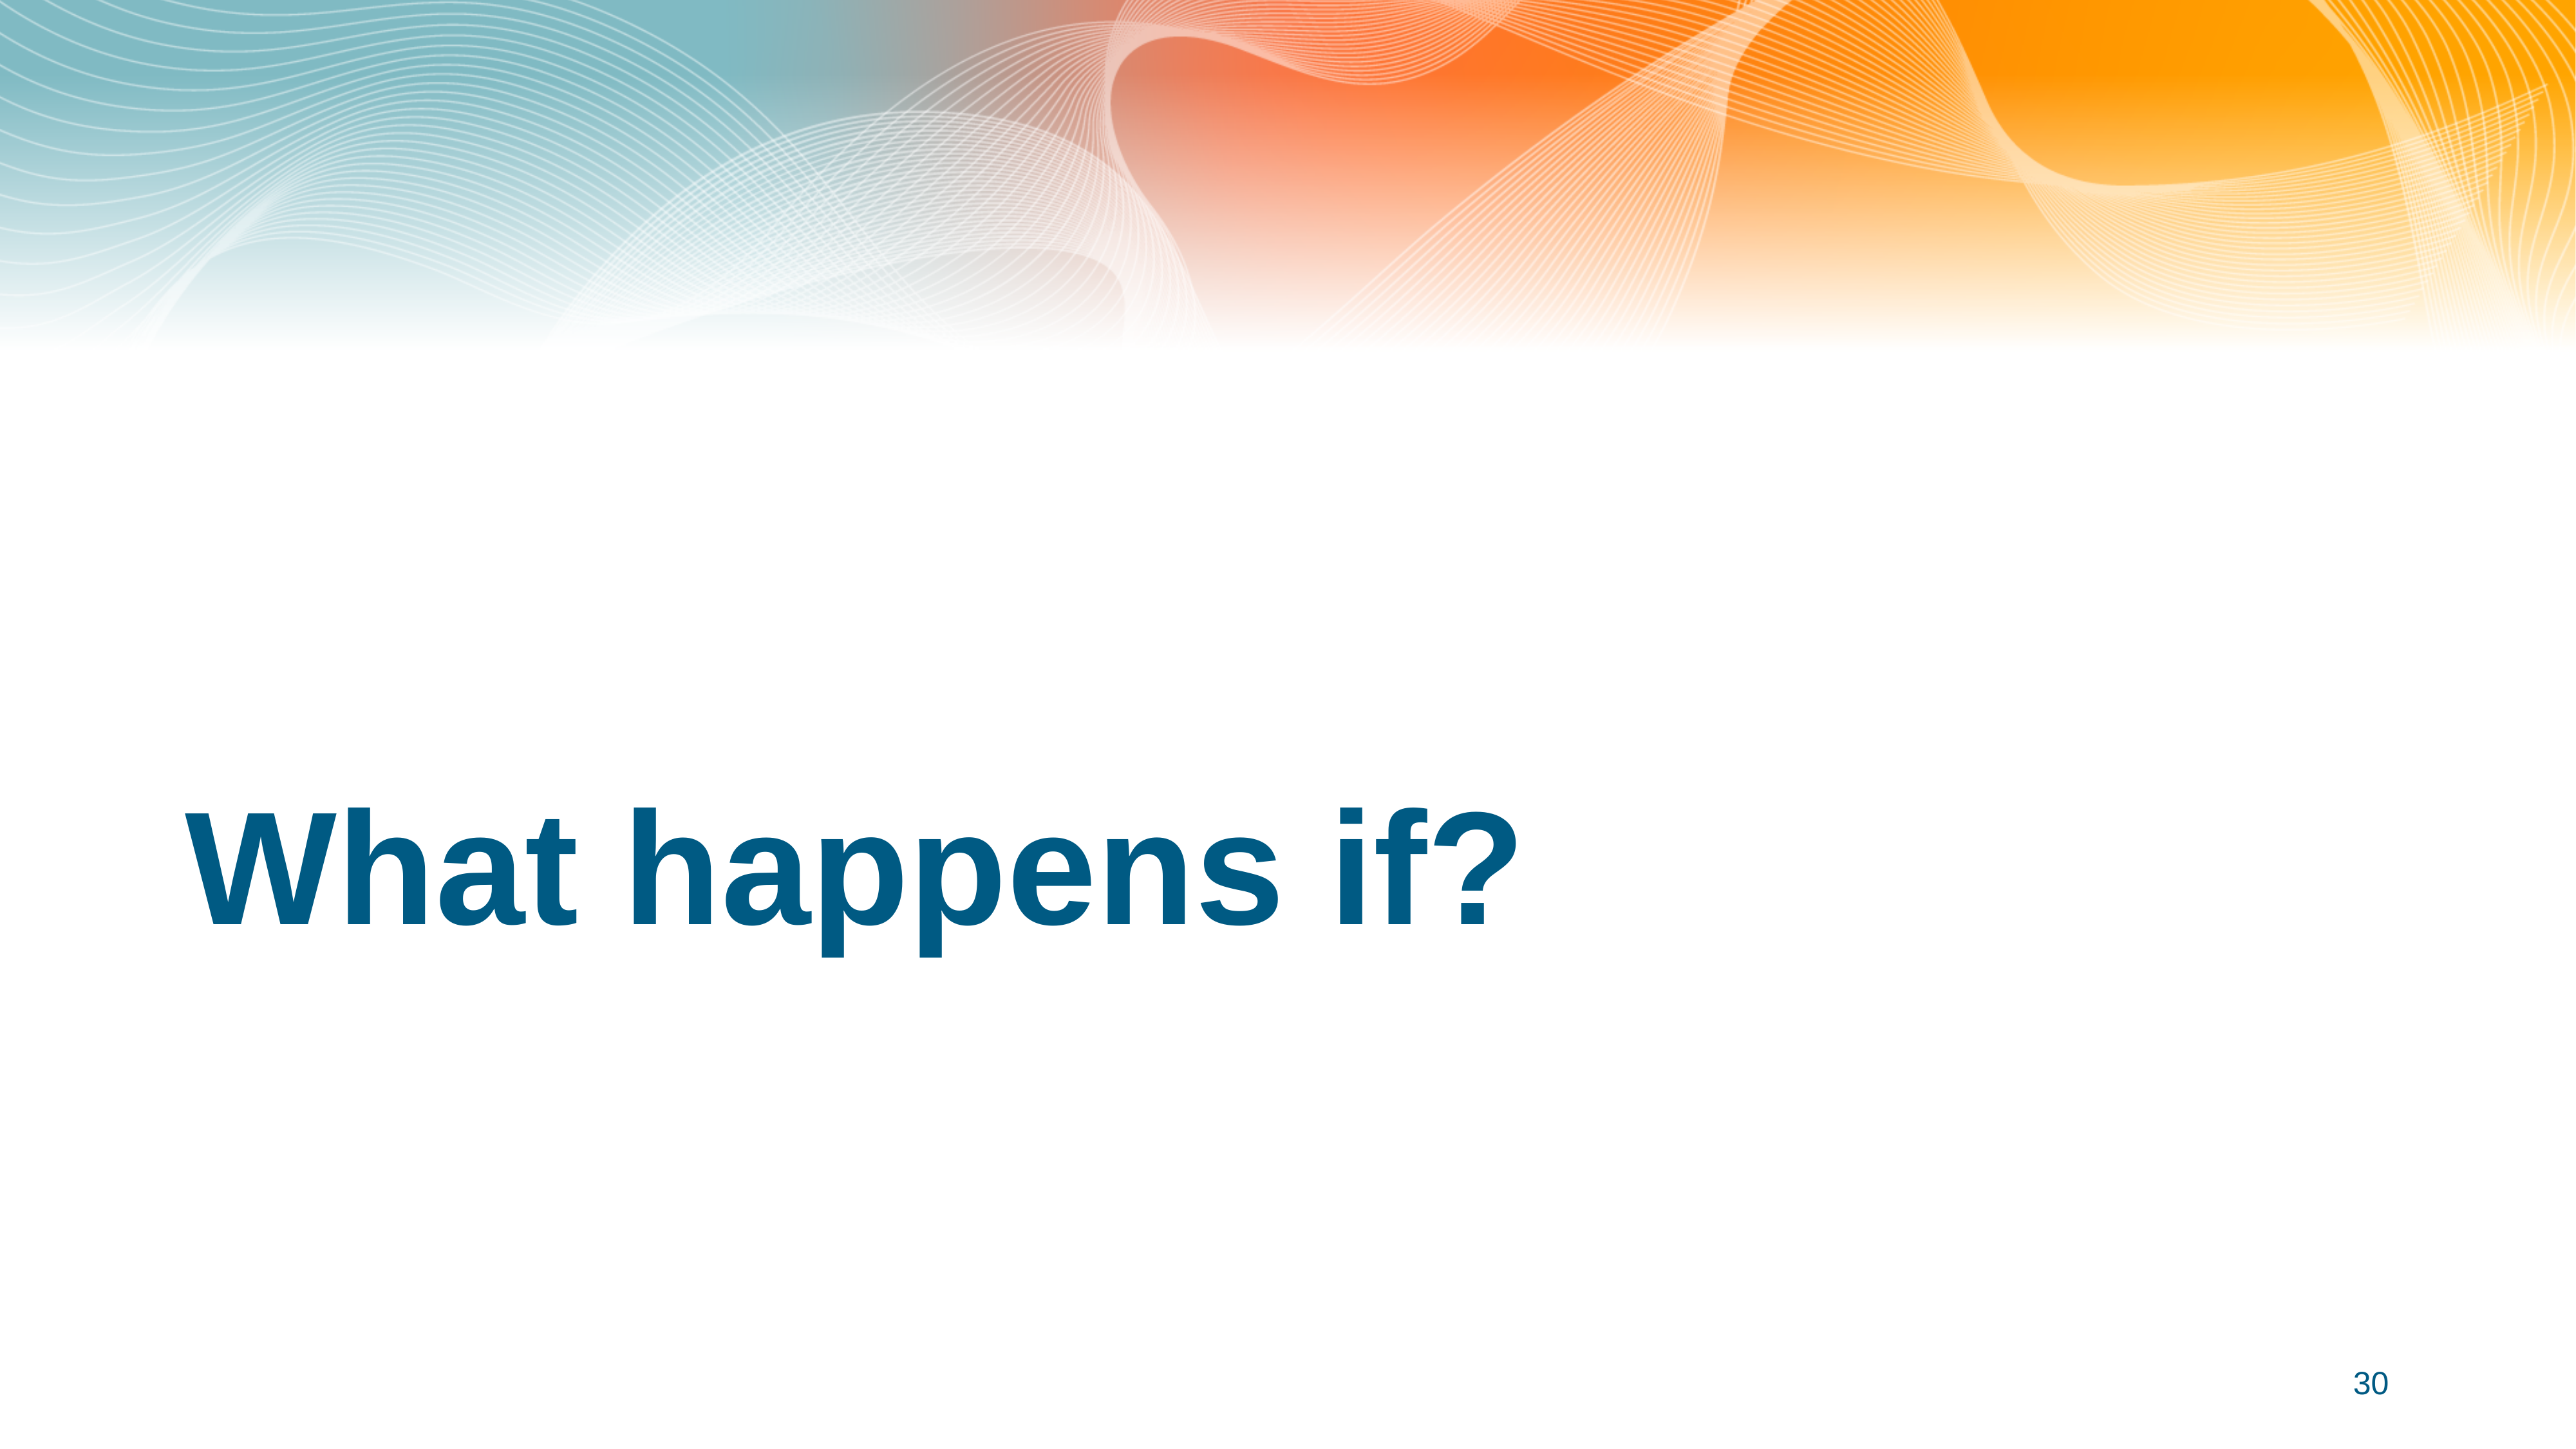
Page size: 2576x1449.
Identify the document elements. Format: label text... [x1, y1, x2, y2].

slide_number 30 [1819, 1343, 2399, 1421]
title What happens if? [175, 361, 2398, 964]
picture [0, 0, 2576, 1449]
